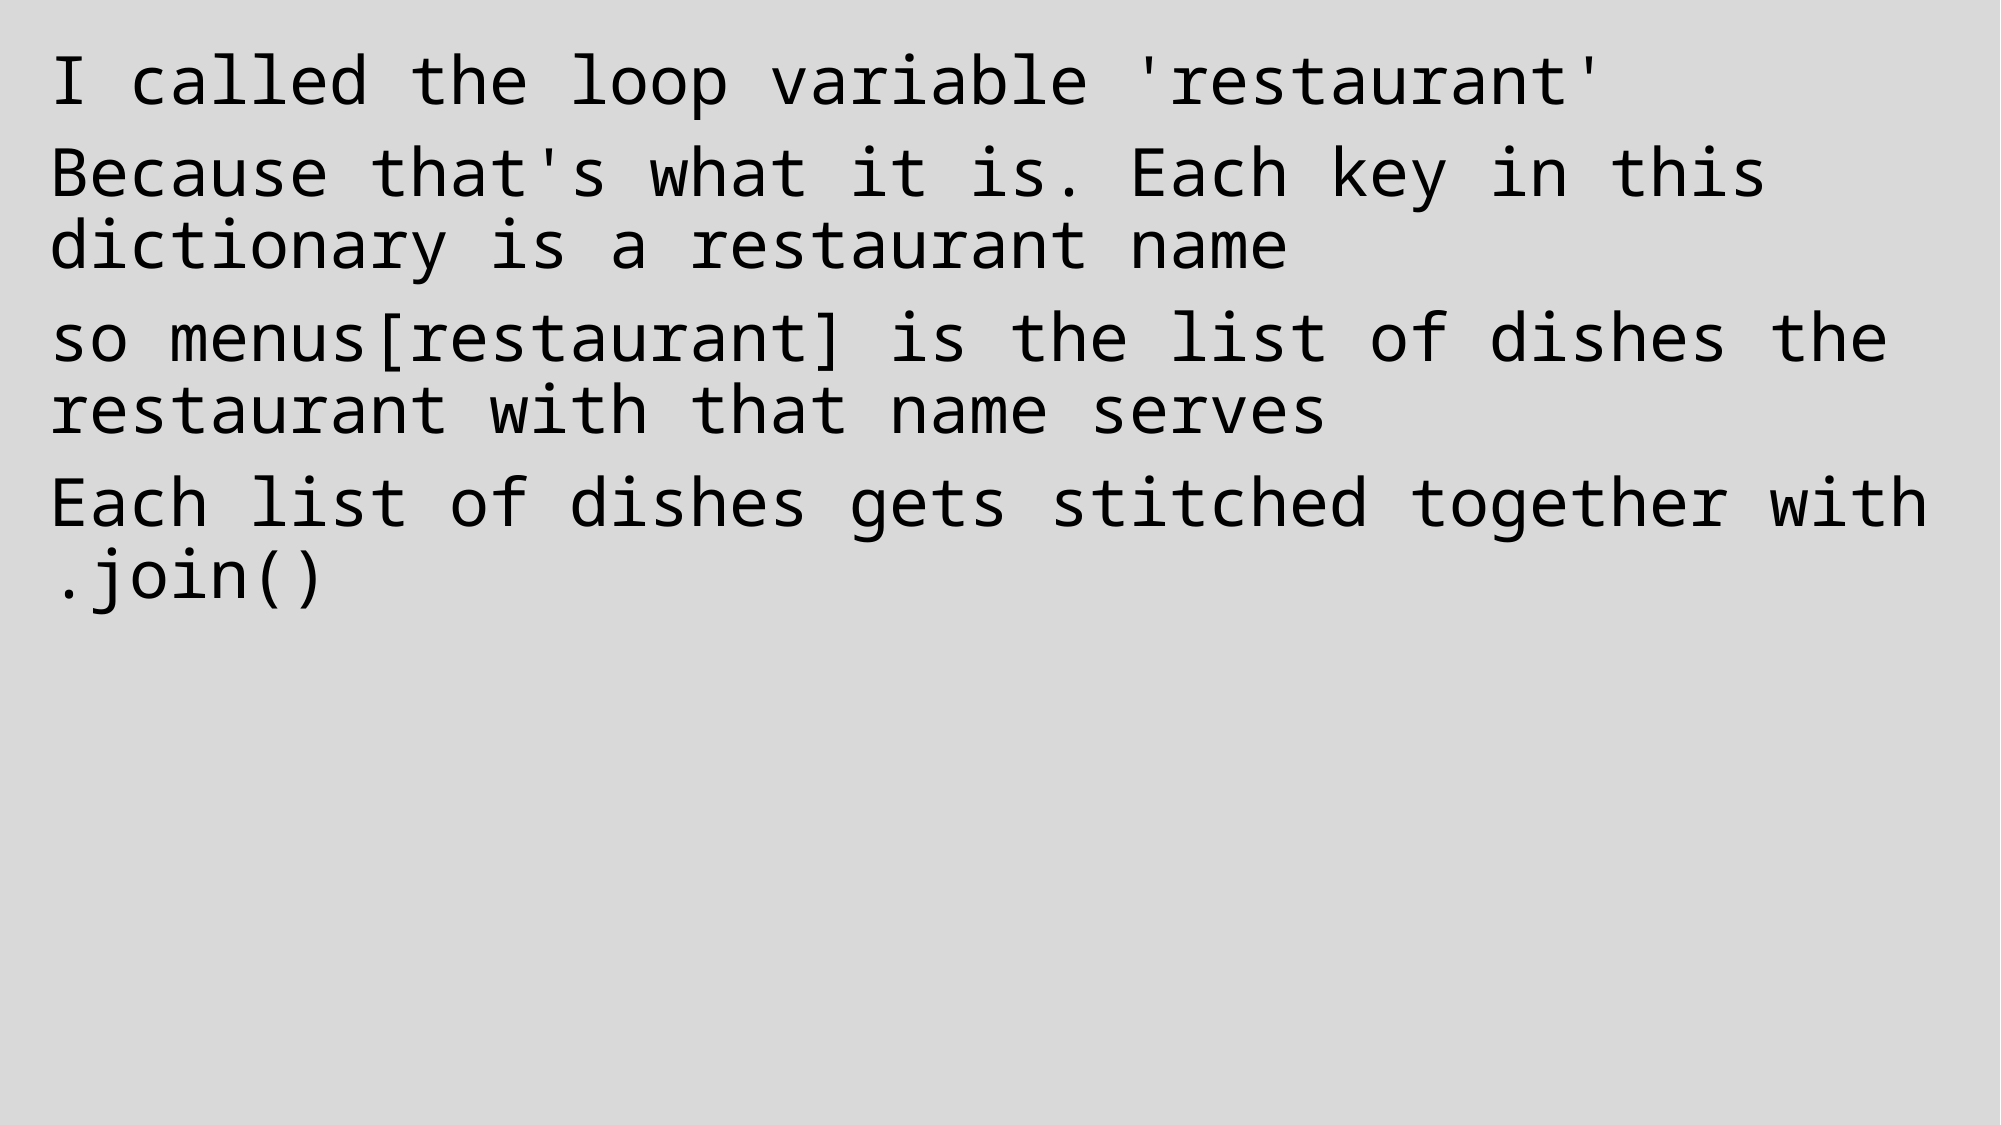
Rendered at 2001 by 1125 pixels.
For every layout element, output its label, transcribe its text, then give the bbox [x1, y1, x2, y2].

list I called the loop variable 'restaurant' Because that's what it is. Each key in this dictionary is a restaurant name so menus[restaurant] is the list of dishes the restaurant with that name serves Each list of dishes gets stitched together with .join() [34, 39, 1972, 1103]
